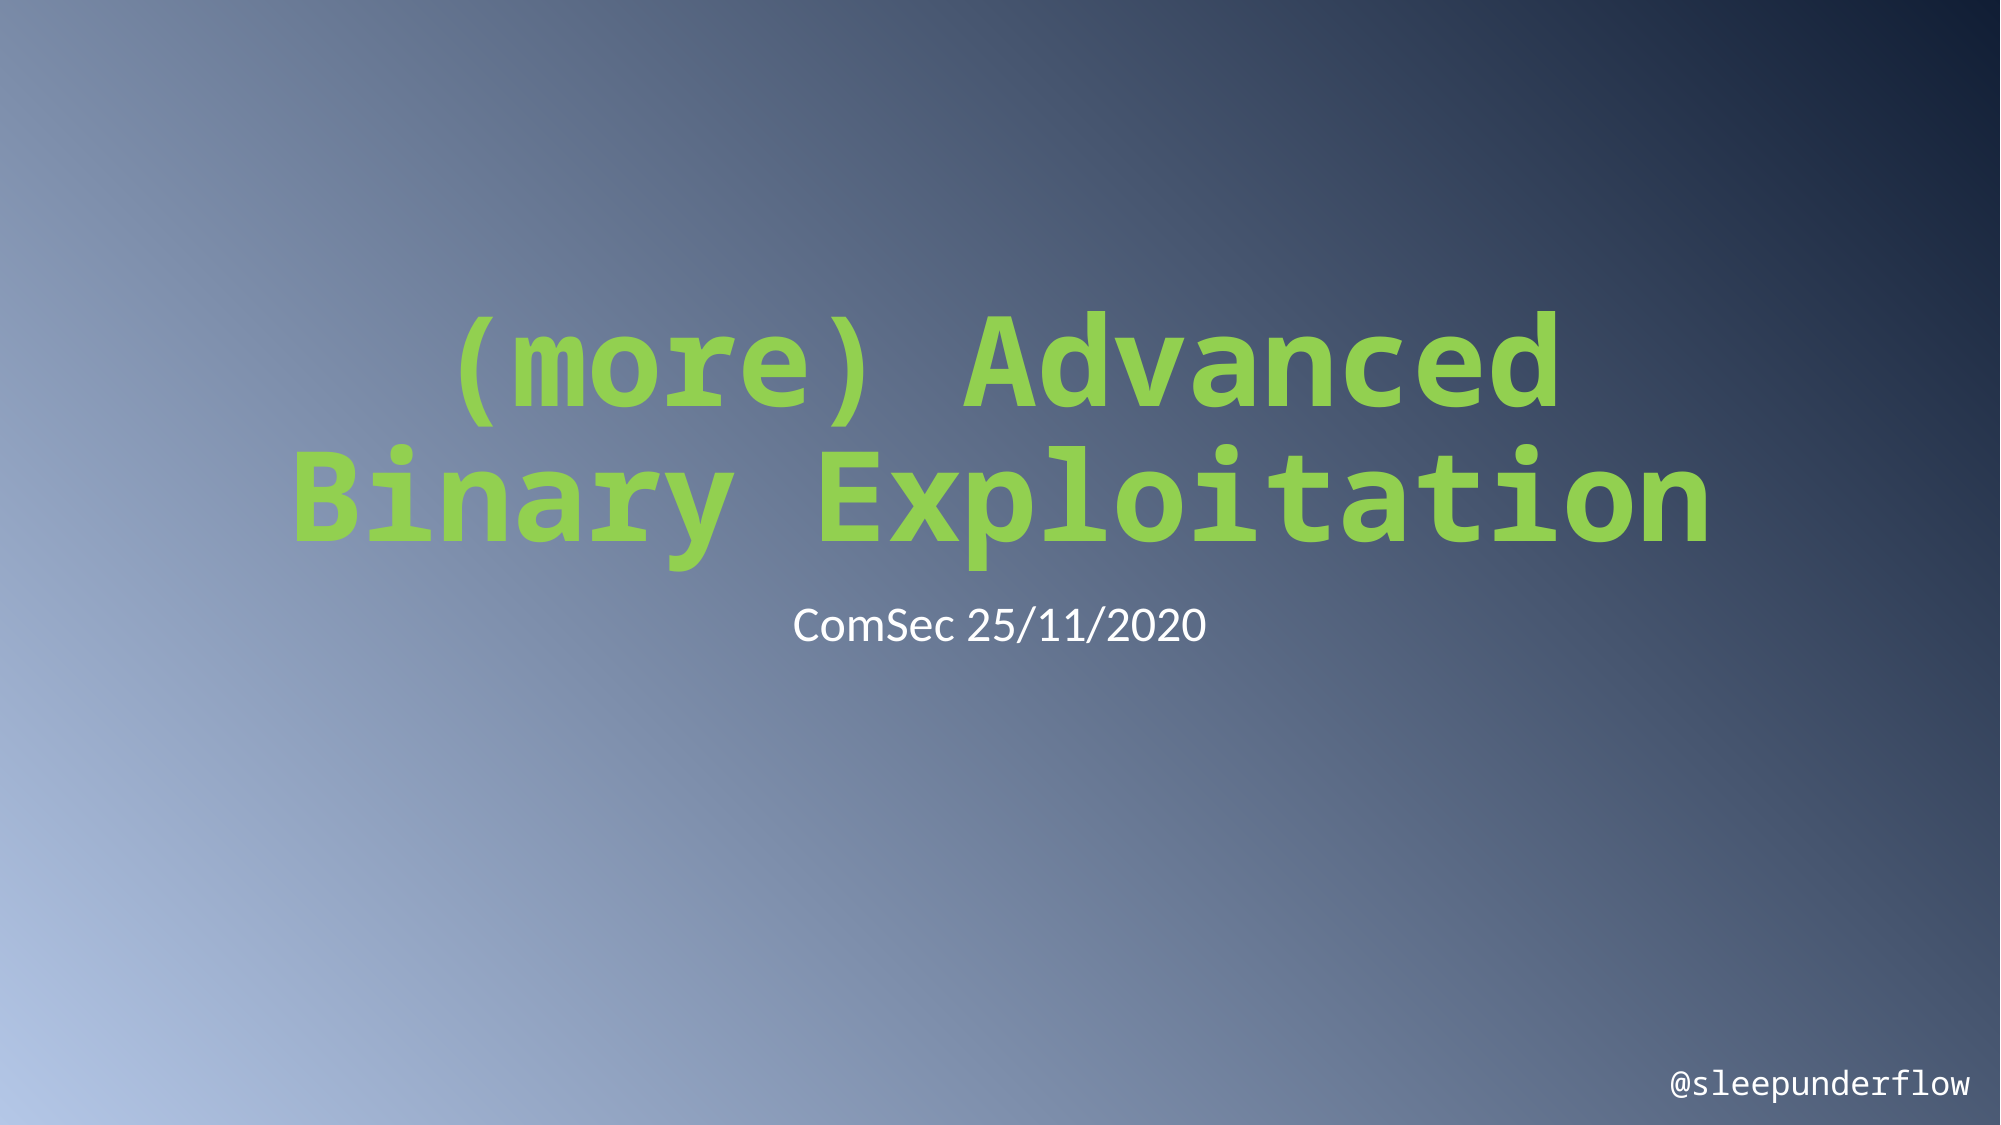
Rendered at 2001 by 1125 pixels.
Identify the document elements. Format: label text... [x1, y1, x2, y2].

subtitle ComSec 25/11/2020 [249, 590, 1750, 863]
title (more) Advanced Binary Exploitation [249, 184, 1750, 576]
text_box @sleepunderflow [1655, 1054, 1986, 1110]
